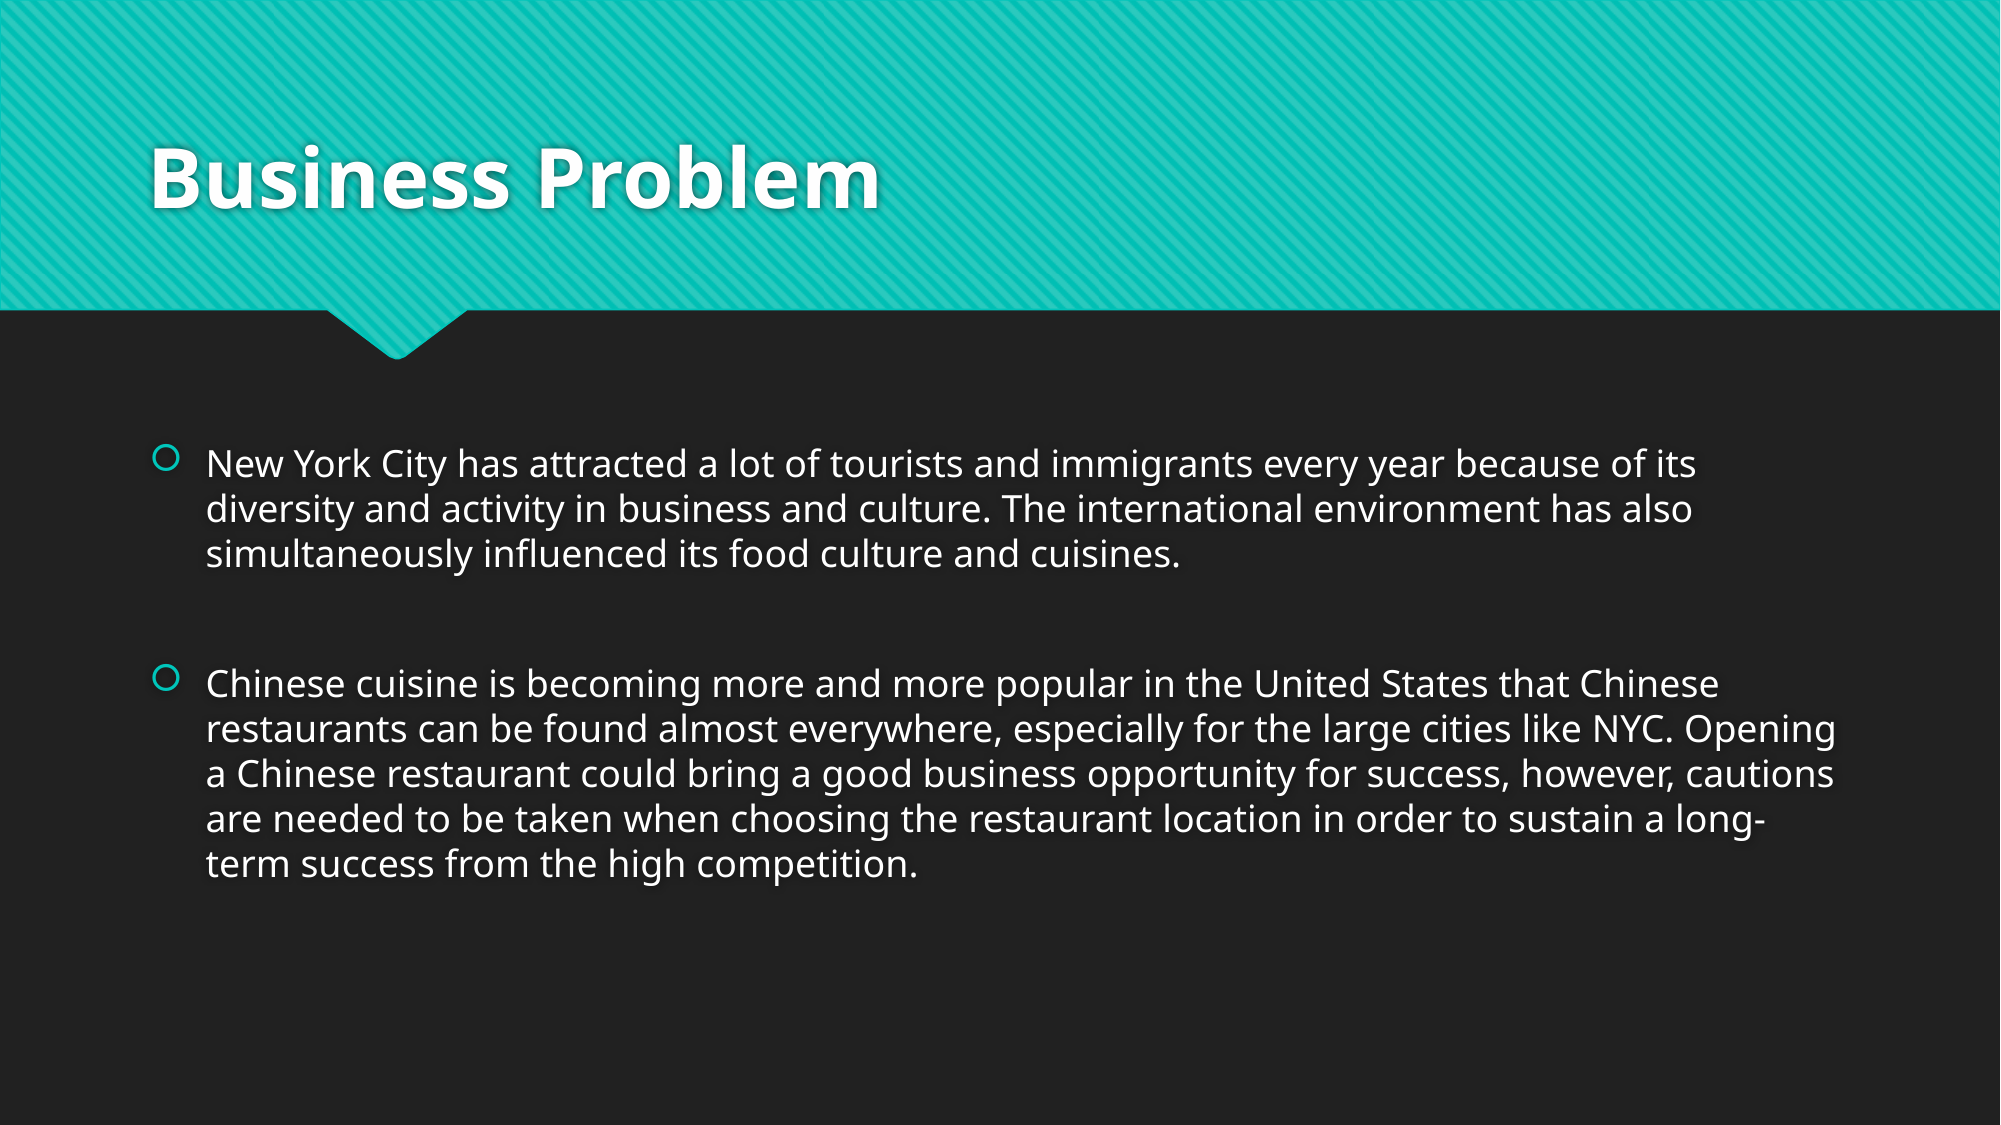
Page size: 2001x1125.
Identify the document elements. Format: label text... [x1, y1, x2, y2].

title Business Problem [132, 73, 1868, 233]
list New York City has attracted a lot of tourists and immigrants every year because of its diversity and activity in business and culture. The international environment has also simultaneously influenced its food culture and cuisines. Chinese cuisine is becoming more and more popular in the United States that Chinese restaurants can be found almost everywhere, especially for the large cities like NYC. Opening a Chinese restaurant could bring a good business opportunity for success, however, cautions are needed to be taken when choosing the restaurant location in order to sustain a long-term success from the high competition. [134, 364, 1866, 962]
